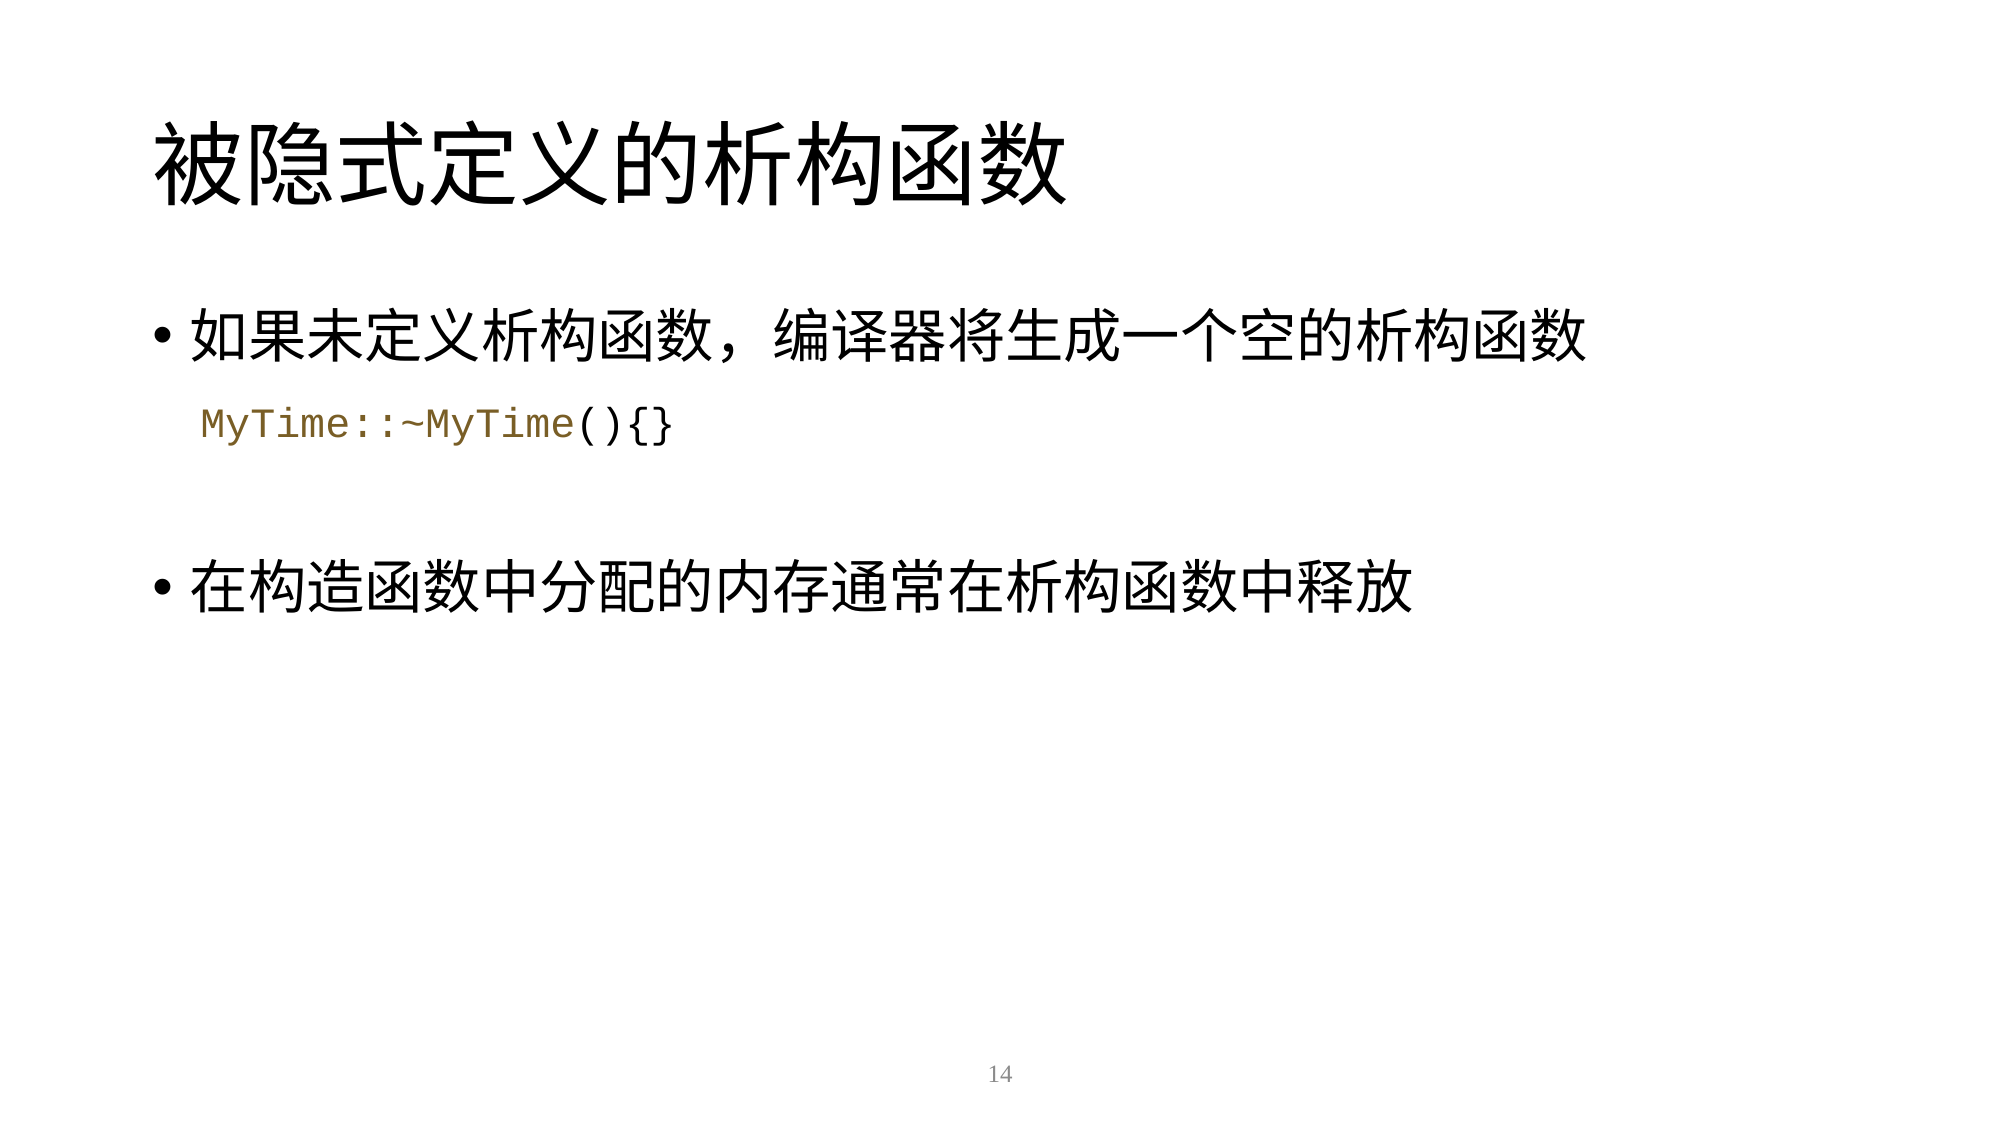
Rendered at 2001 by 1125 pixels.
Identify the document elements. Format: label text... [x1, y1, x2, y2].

title 被隐式定义的析构函数 [137, 59, 1863, 278]
slide_number 14 [938, 1042, 1062, 1103]
list 如果未定义析构函数，编译器将生成一个空的析构函数 在构造函数中分配的内存通常在析构函数中释放 [137, 299, 1863, 1014]
text_box MyTime::~MyTime(){} [185, 388, 691, 453]
